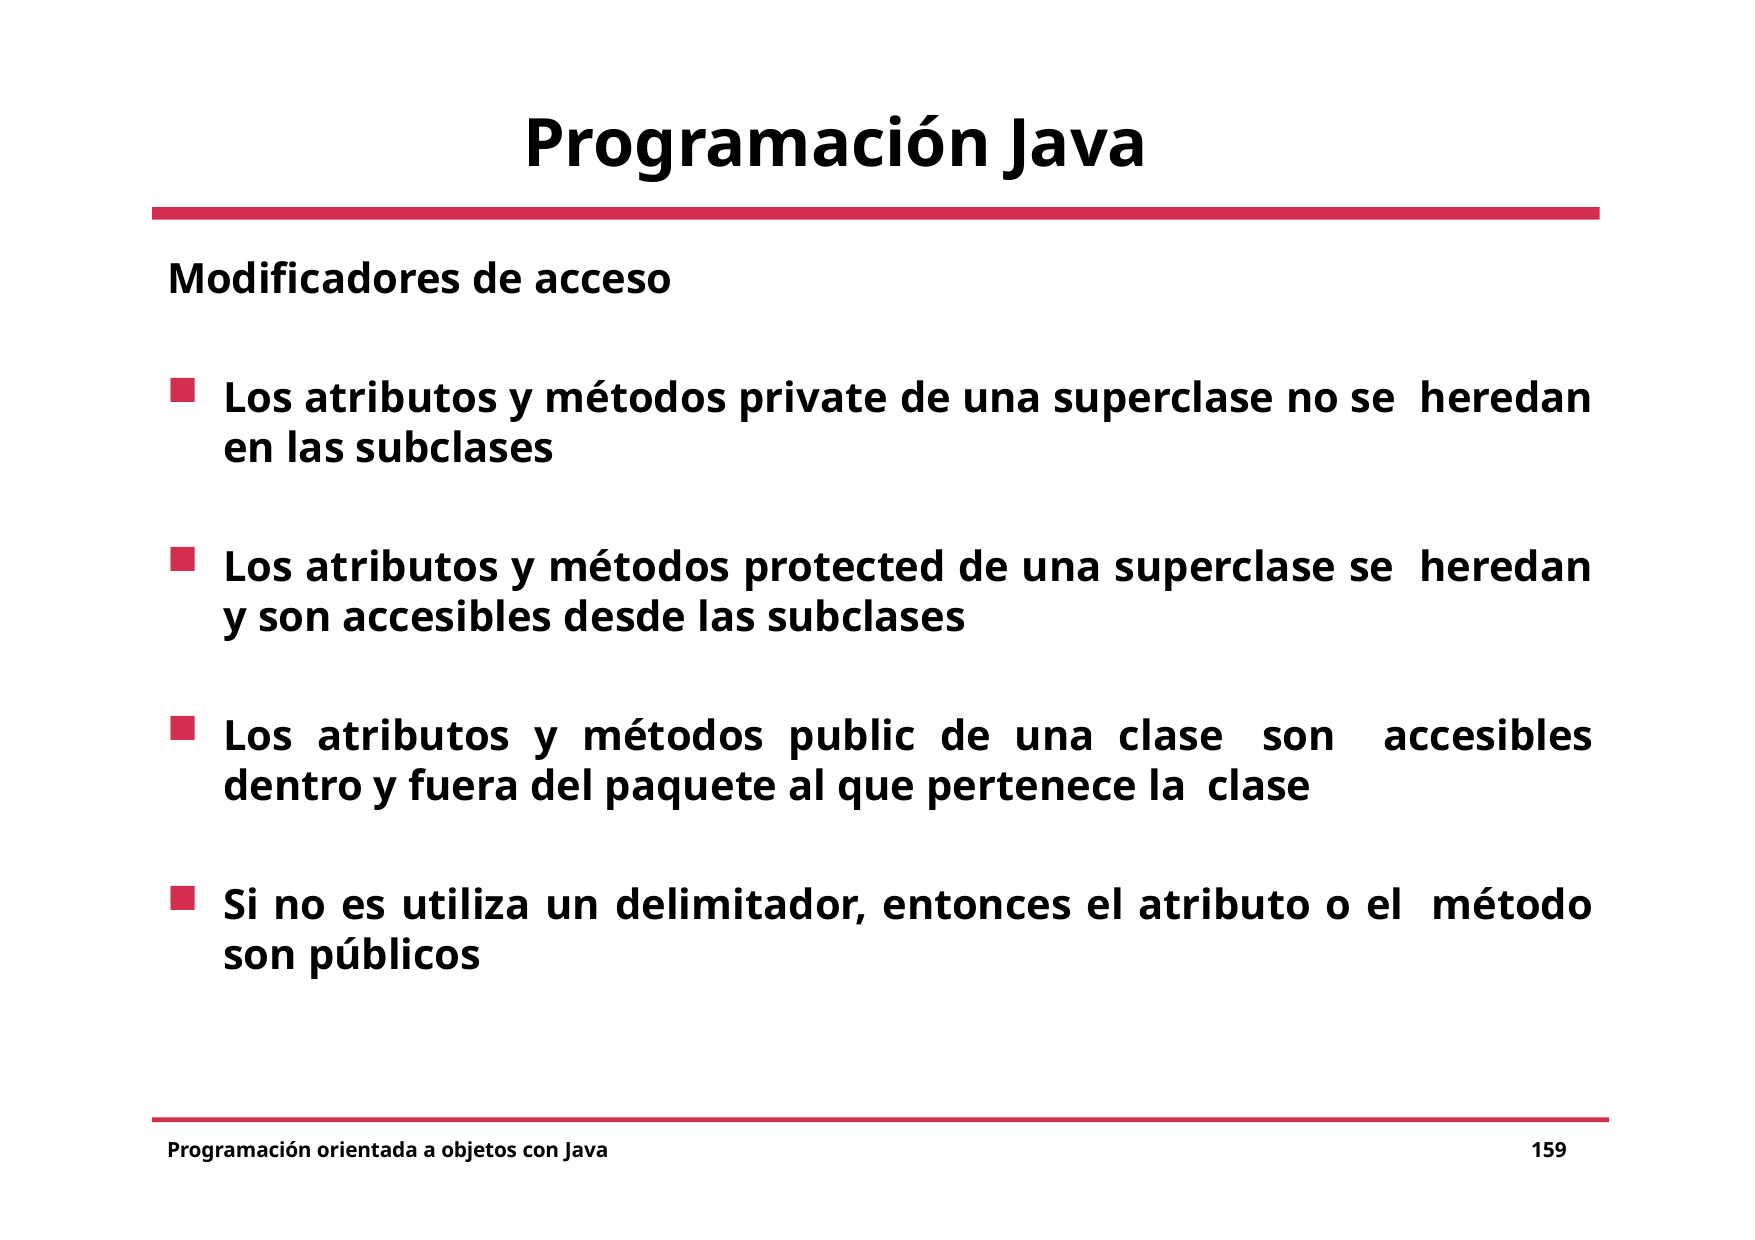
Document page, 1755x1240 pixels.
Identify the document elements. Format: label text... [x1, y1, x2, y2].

title Programación Java [514, 97, 1240, 249]
text_box Modificadores de acceso Los atributos y métodos private de una superclase no se heredan en las subclases Los atributos y métodos protected de una superclase se heredan y son accesibles desde las subclases Los atributos y métodos public de una clase son accesibles dentro y fuera del paquete al que pertenece la clase Si no es utiliza un delimitador, entonces el atributo o el método son públicos [165, 249, 1595, 979]
footer Programación orientada a objetos con Java [165, 1134, 675, 1240]
slide_number 159 [1524, 1134, 1583, 1240]
